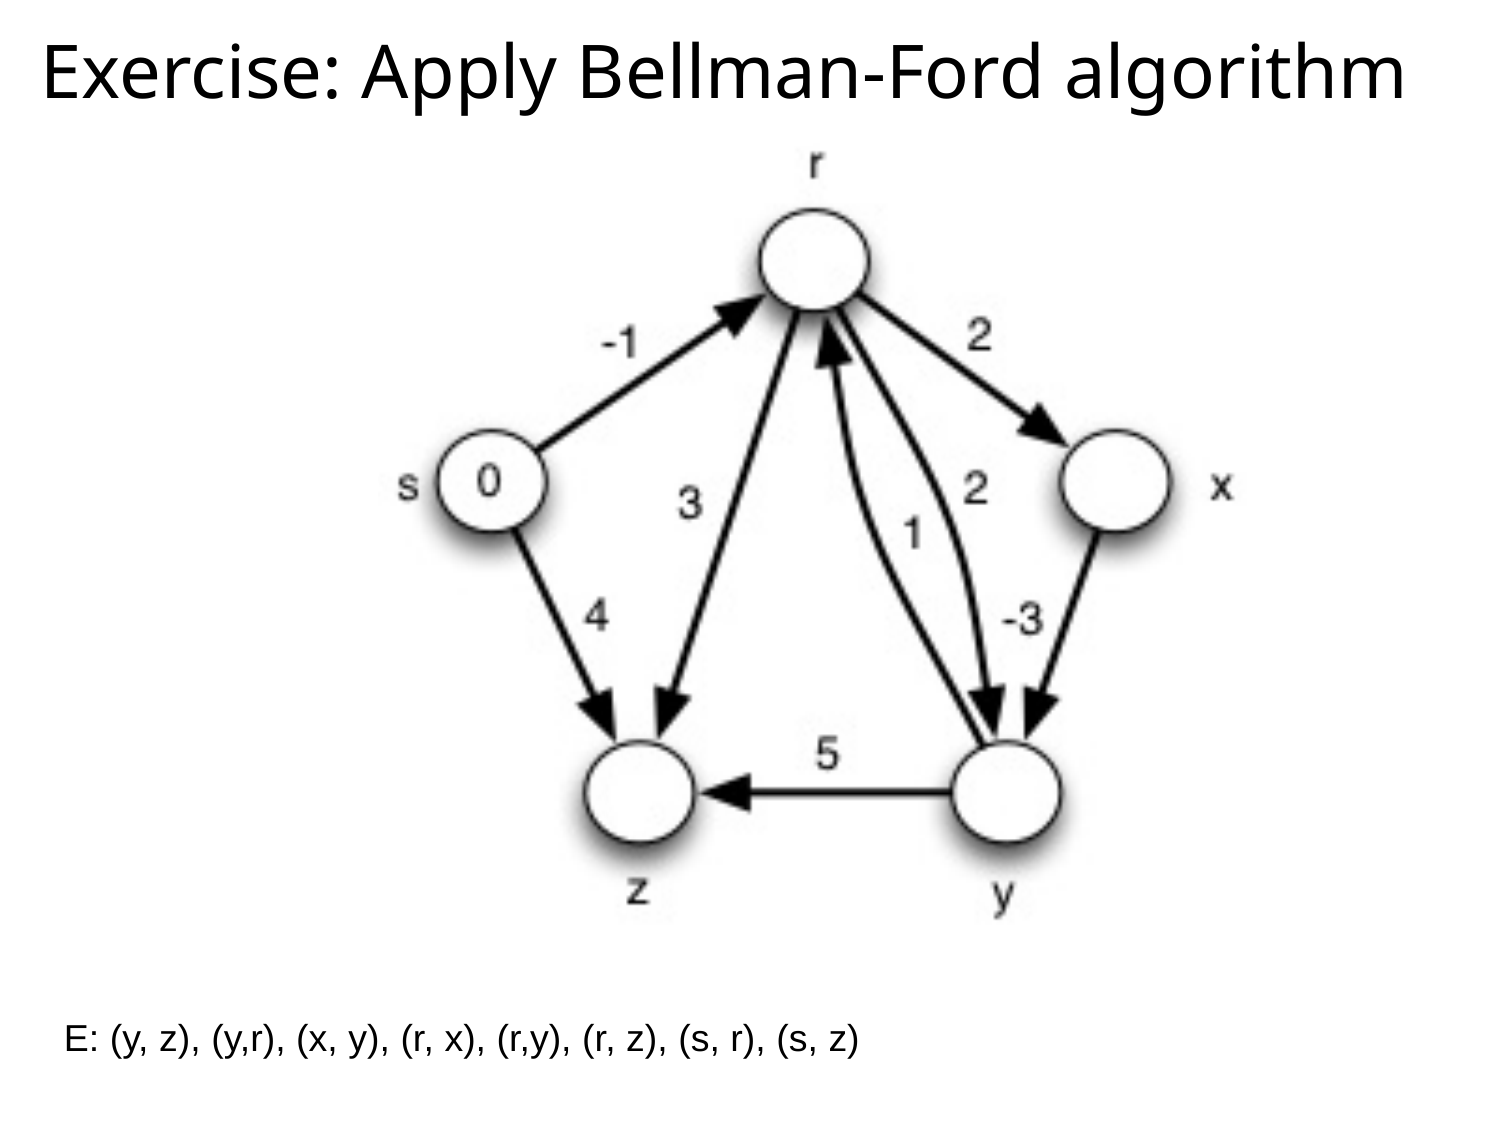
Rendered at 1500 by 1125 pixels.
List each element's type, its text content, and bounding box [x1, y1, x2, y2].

title Exercise: Apply Bellman-Ford algorithm [25, 26, 1469, 138]
picture [378, 116, 1254, 939]
text_box E: (y, z), (y,r), (x, y), (r, x), (r,y), (r, z), (s, r), (s, z) [49, 1006, 877, 1066]
